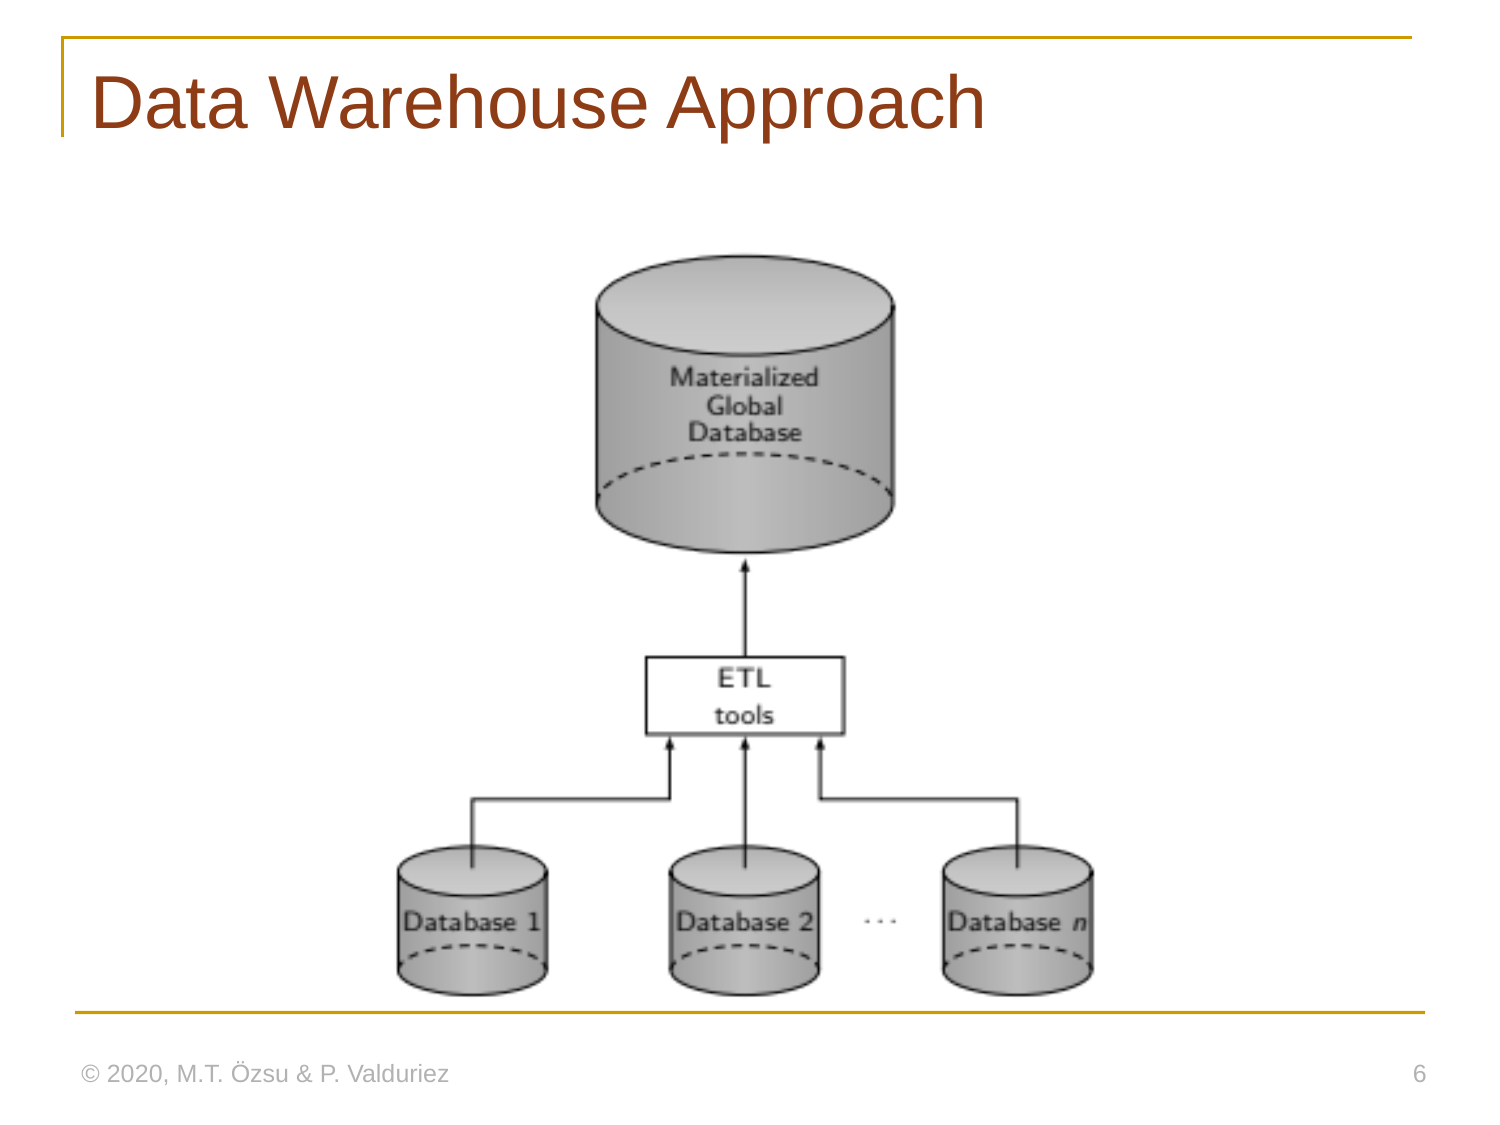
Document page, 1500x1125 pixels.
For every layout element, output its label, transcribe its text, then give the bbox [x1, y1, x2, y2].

title Data Warehouse Approach [74, 45, 1426, 233]
footer © 2020, M.T. Özsu & P. Valduriez [66, 1042, 573, 1103]
slide_number 6 [1104, 1042, 1442, 1103]
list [377, 243, 1123, 1014]
